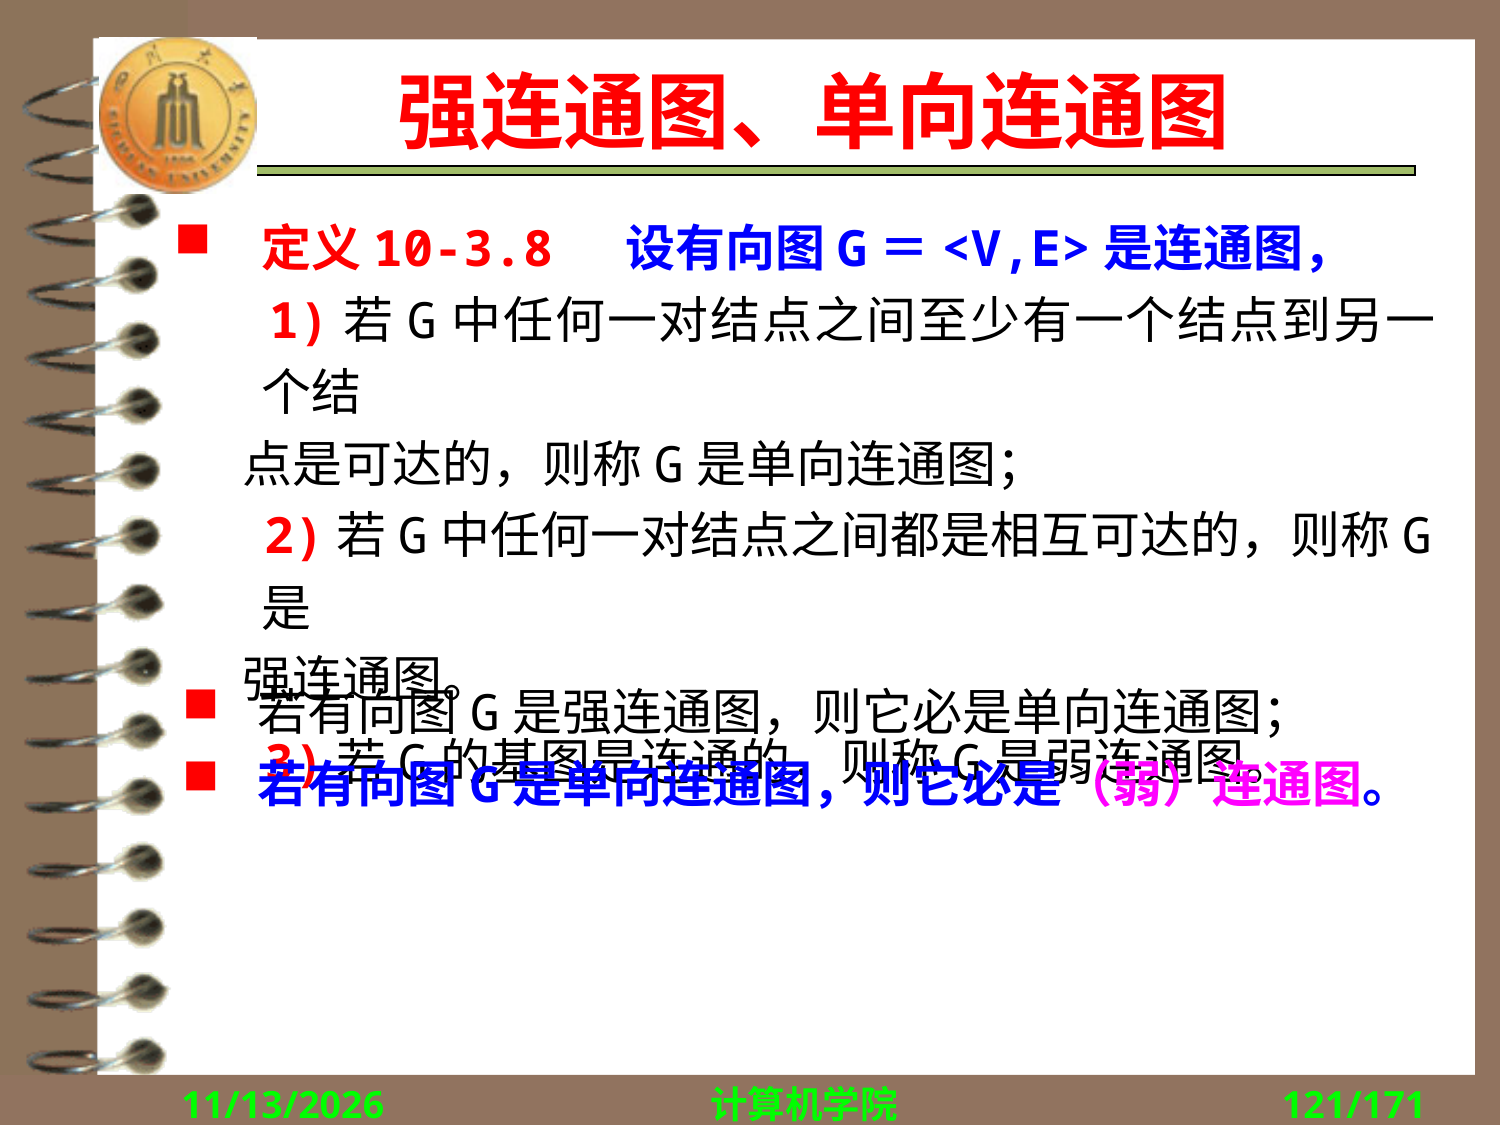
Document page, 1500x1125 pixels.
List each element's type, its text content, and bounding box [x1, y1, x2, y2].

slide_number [166, 1073, 479, 1100]
title 强连通图、单向连通图 [212, 50, 1415, 168]
slide_number 121/171 [1128, 1073, 1442, 1100]
text_box 若有向图G是强连通图，则它必是单向连通图； 若有向图G是单向连通图，则它必是（弱）连通图。 [183, 668, 1436, 813]
text_box 定义10-3.8 设有向图G＝<V,E>是连通图， 1)若G中任何一对结点之间至少有一个结点到另一个结 点是可达的，则称G是单向连通图； 2)若G中任何一对结点之间都是相互可达的，则称G是 强连通图。 3)若G的基图是连通的，则称G是弱连通图。 [159, 196, 1450, 800]
picture [0, 0, 257, 1075]
footer 计算机学院 [479, 1073, 1128, 1100]
